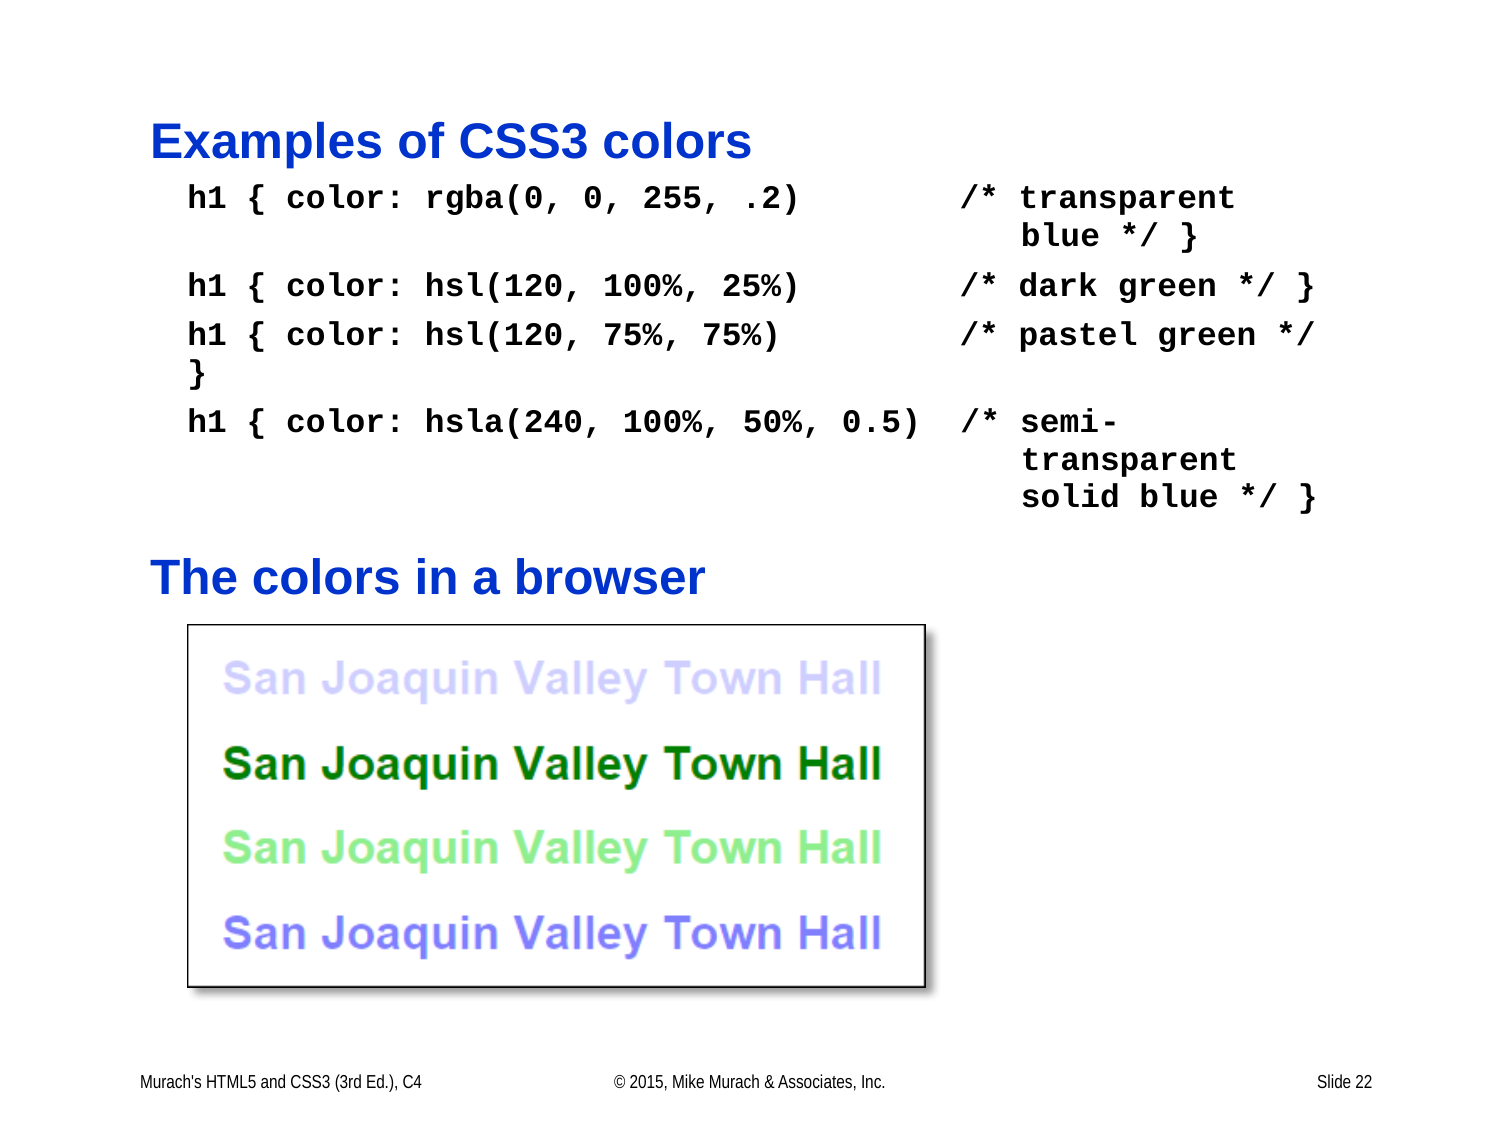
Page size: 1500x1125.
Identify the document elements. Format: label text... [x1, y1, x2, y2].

slide_number Slide 22 [1074, 1025, 1388, 1100]
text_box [149, 112, 1348, 183]
footer © 2015, Mike Murach & Associates, Inc. [474, 1025, 1025, 1100]
slide_number Murach's HTML5 and CSS3 (3rd Ed.), C4 [125, 1025, 450, 1100]
picture [187, 624, 927, 988]
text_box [149, 180, 1341, 619]
